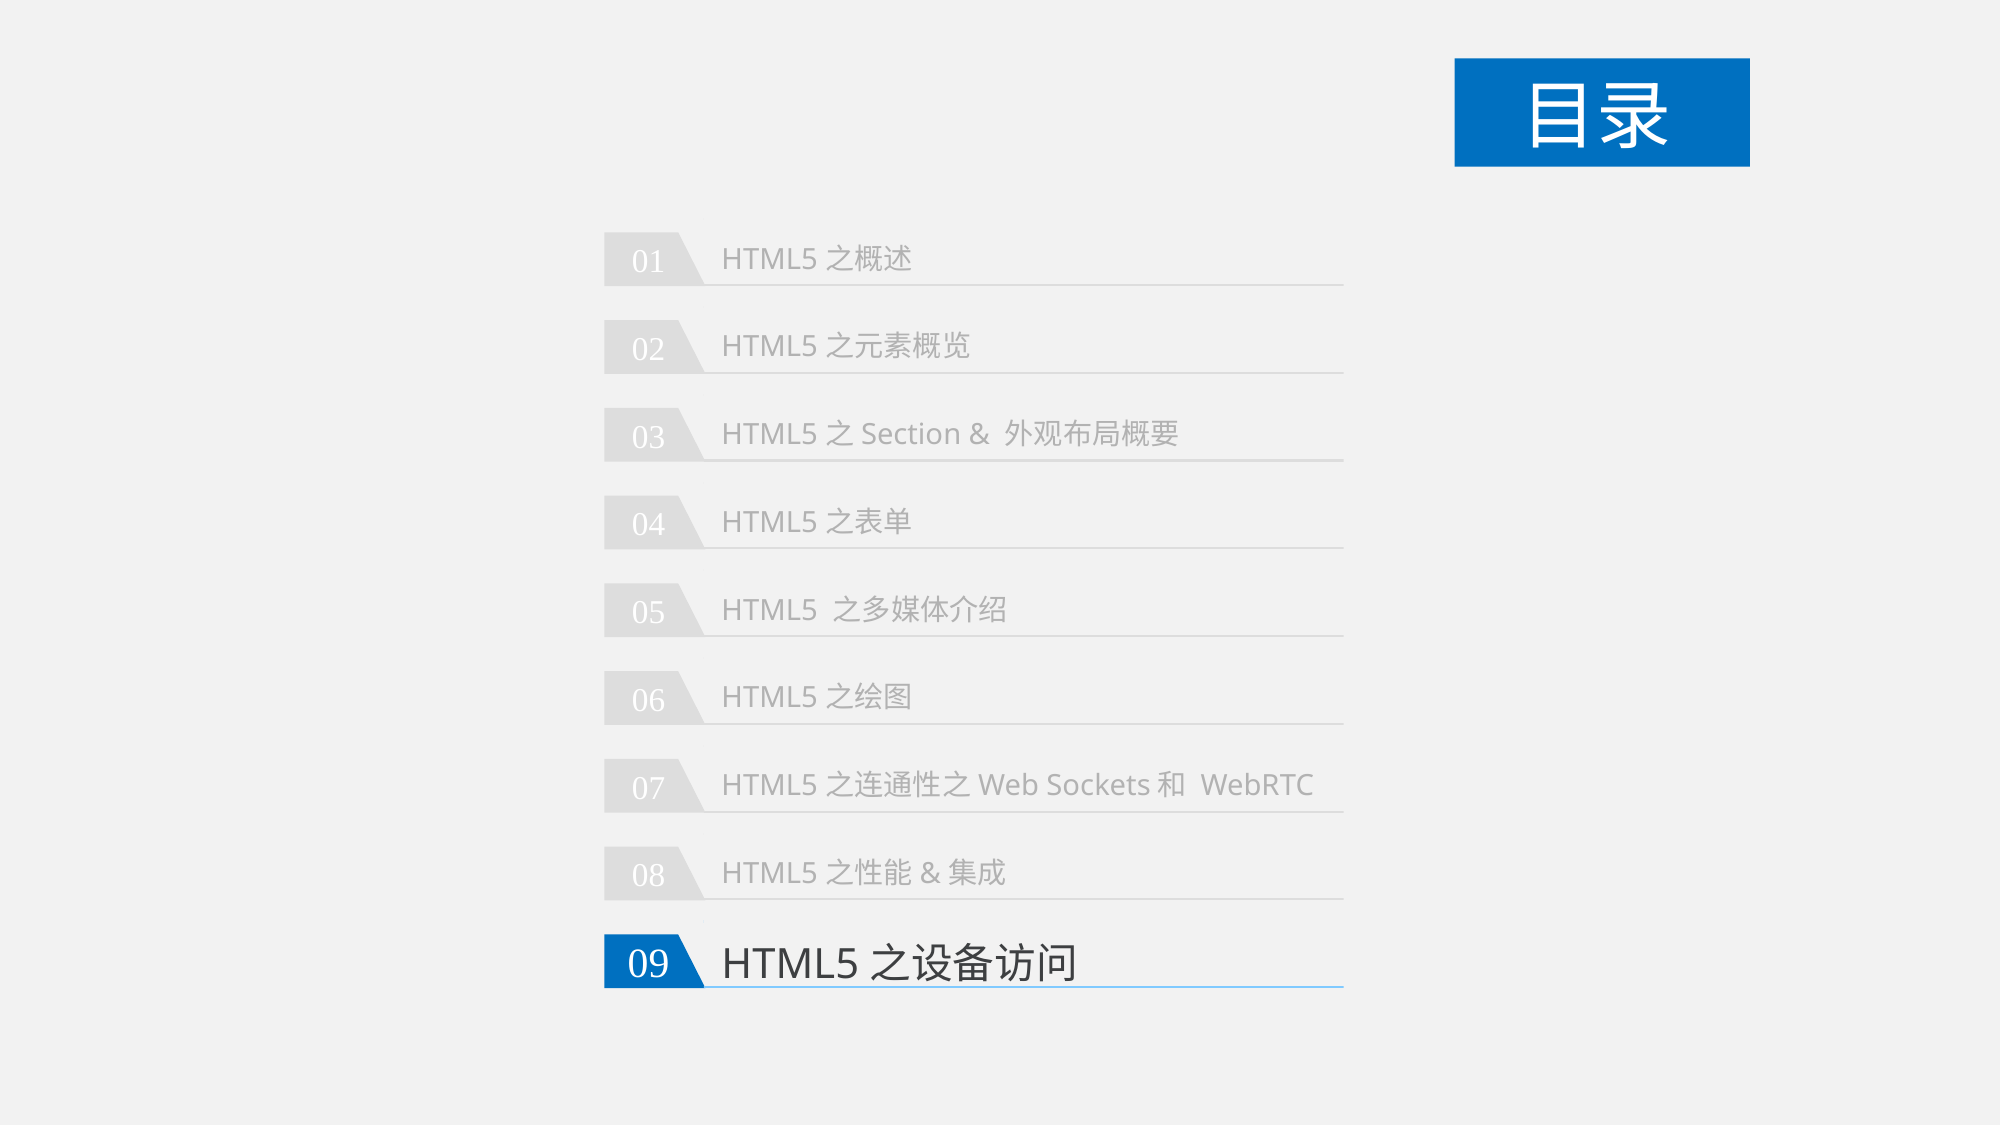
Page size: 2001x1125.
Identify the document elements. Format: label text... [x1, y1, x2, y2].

text_box 09 [605, 935, 704, 988]
text_box 01 [605, 233, 704, 286]
text_box 06 [605, 672, 704, 724]
text_box 03 [605, 408, 703, 461]
text_box 08 [605, 847, 704, 900]
text_box 02 [605, 321, 704, 373]
text_box 07 [605, 759, 704, 812]
text_box 04 [605, 496, 704, 549]
text_box 05 [605, 584, 704, 637]
text_box 目录 [1454, 58, 1750, 167]
